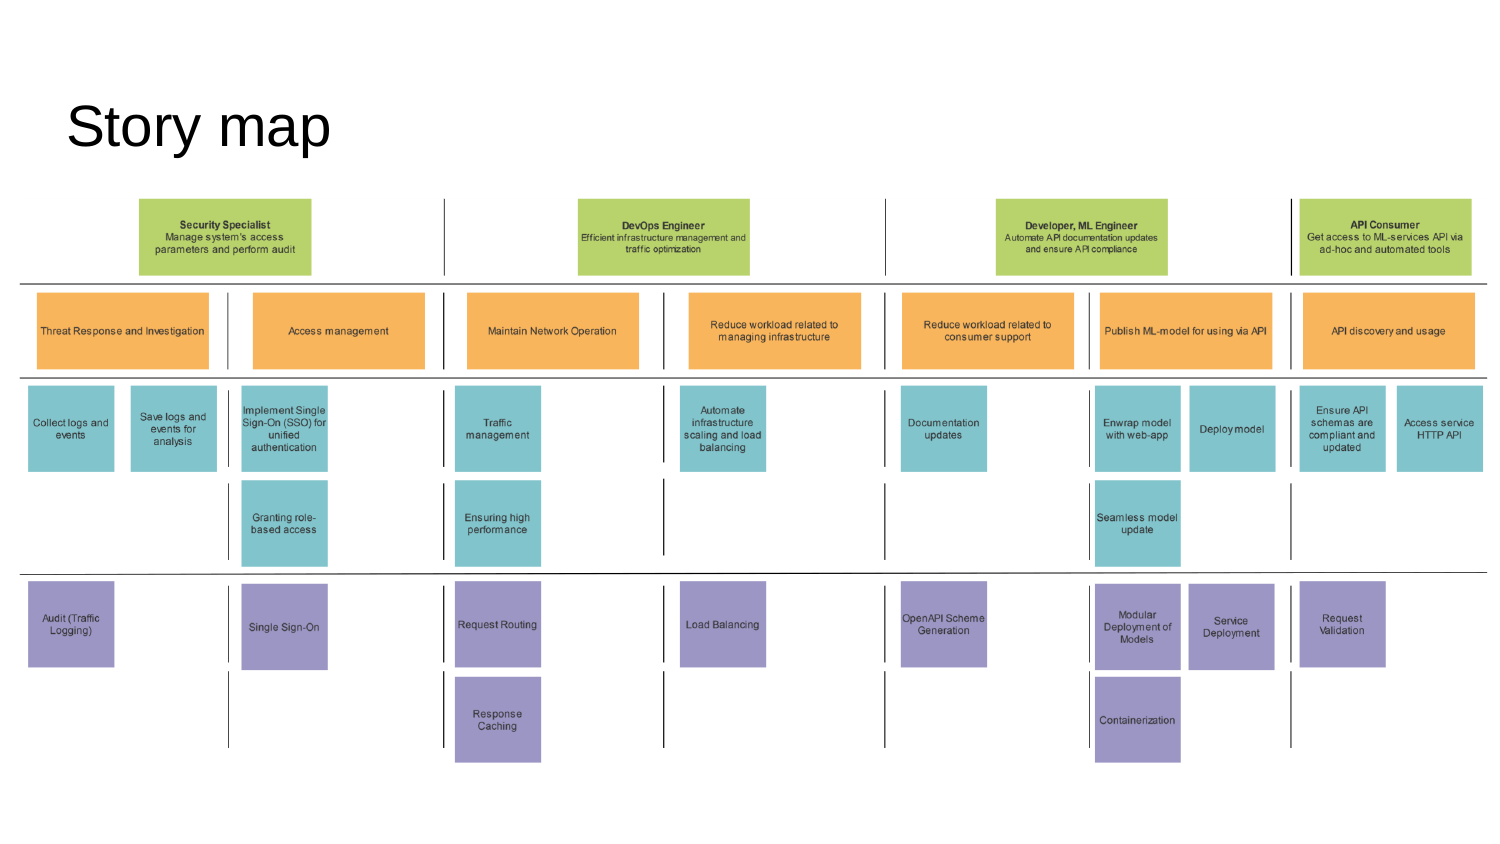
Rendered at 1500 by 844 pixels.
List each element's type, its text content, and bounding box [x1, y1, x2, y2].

title Story map [51, 72, 1449, 167]
picture [19, 197, 1489, 763]
